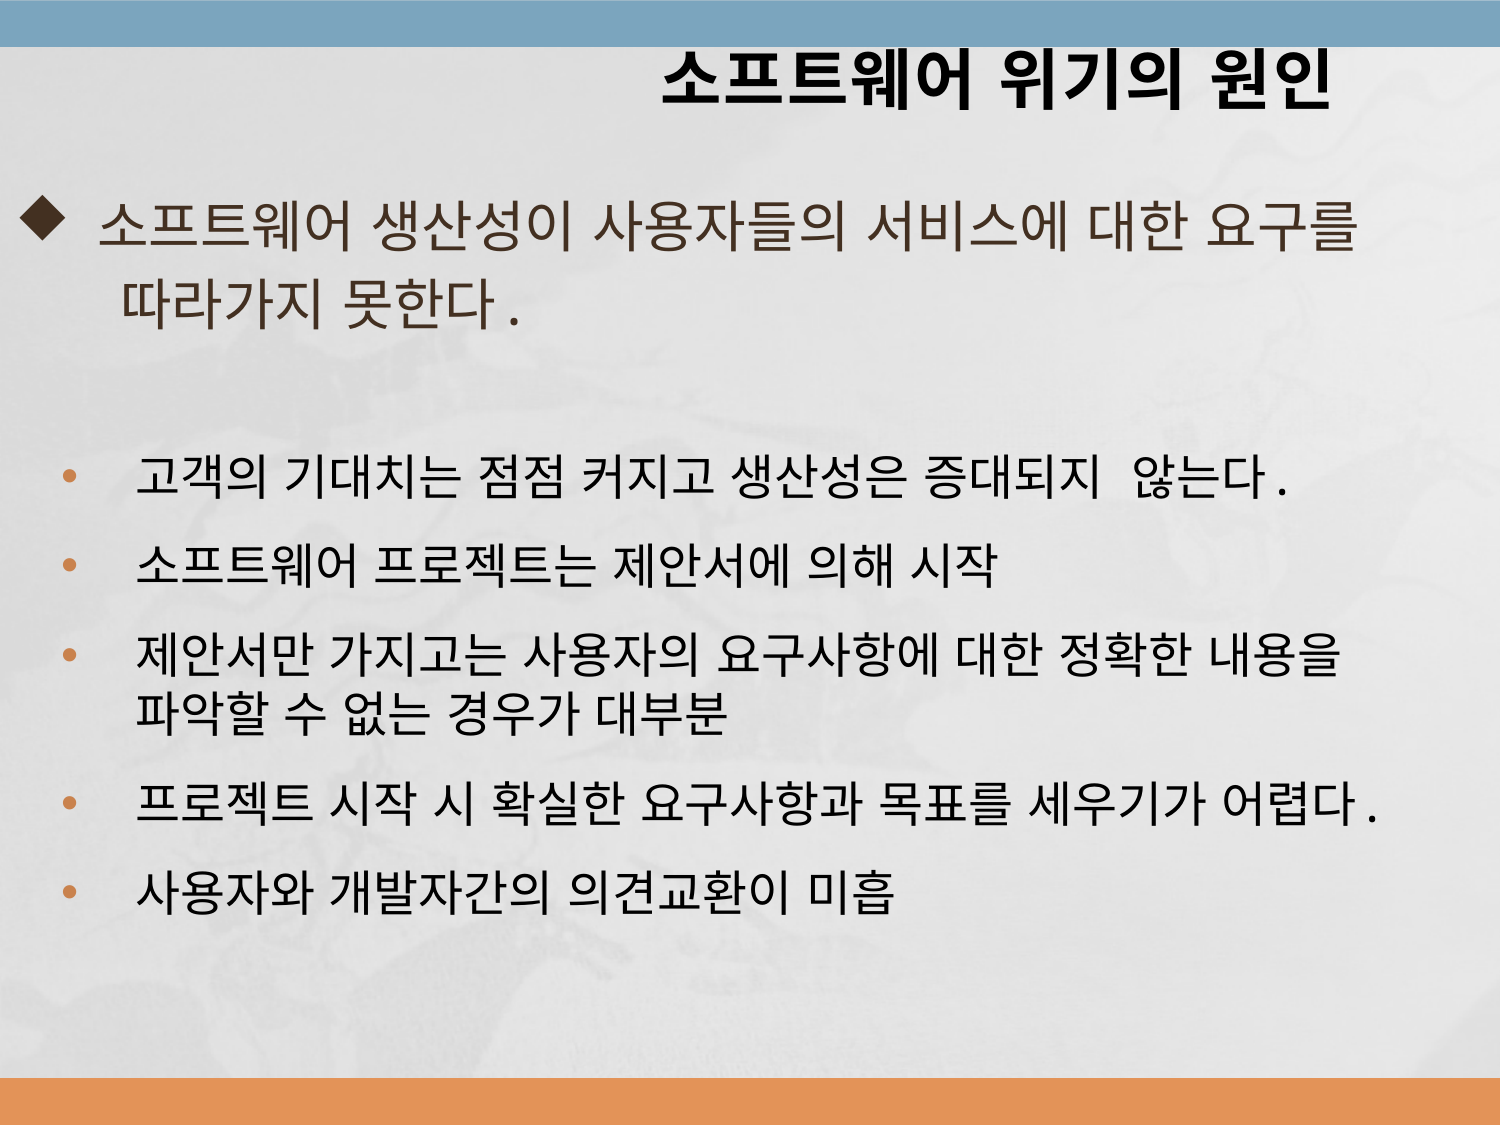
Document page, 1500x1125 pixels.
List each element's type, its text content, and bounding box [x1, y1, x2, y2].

title 소프트웨어 위기의 원인 [496, 42, 1500, 114]
list 소프트웨어 생산성이 사용자들의 서비스에 대한 요구를 따라가지 못한다. 고객의 기대치는 점점 커지고 생산성은 증대되지 않는다. 소프트웨어 프로젝트는 제안서에 의해 시작 제안서만 가지고는 사용자의 요구사항에 대한 정확한 내용을 파악할 수 없는 경우가 대부분 프로젝트 시작 시 확실한 요구사항과 목표를 세우기가 어렵다. 사용자와 개발자간의 의견교환이 미흡 [0, 184, 1413, 1025]
